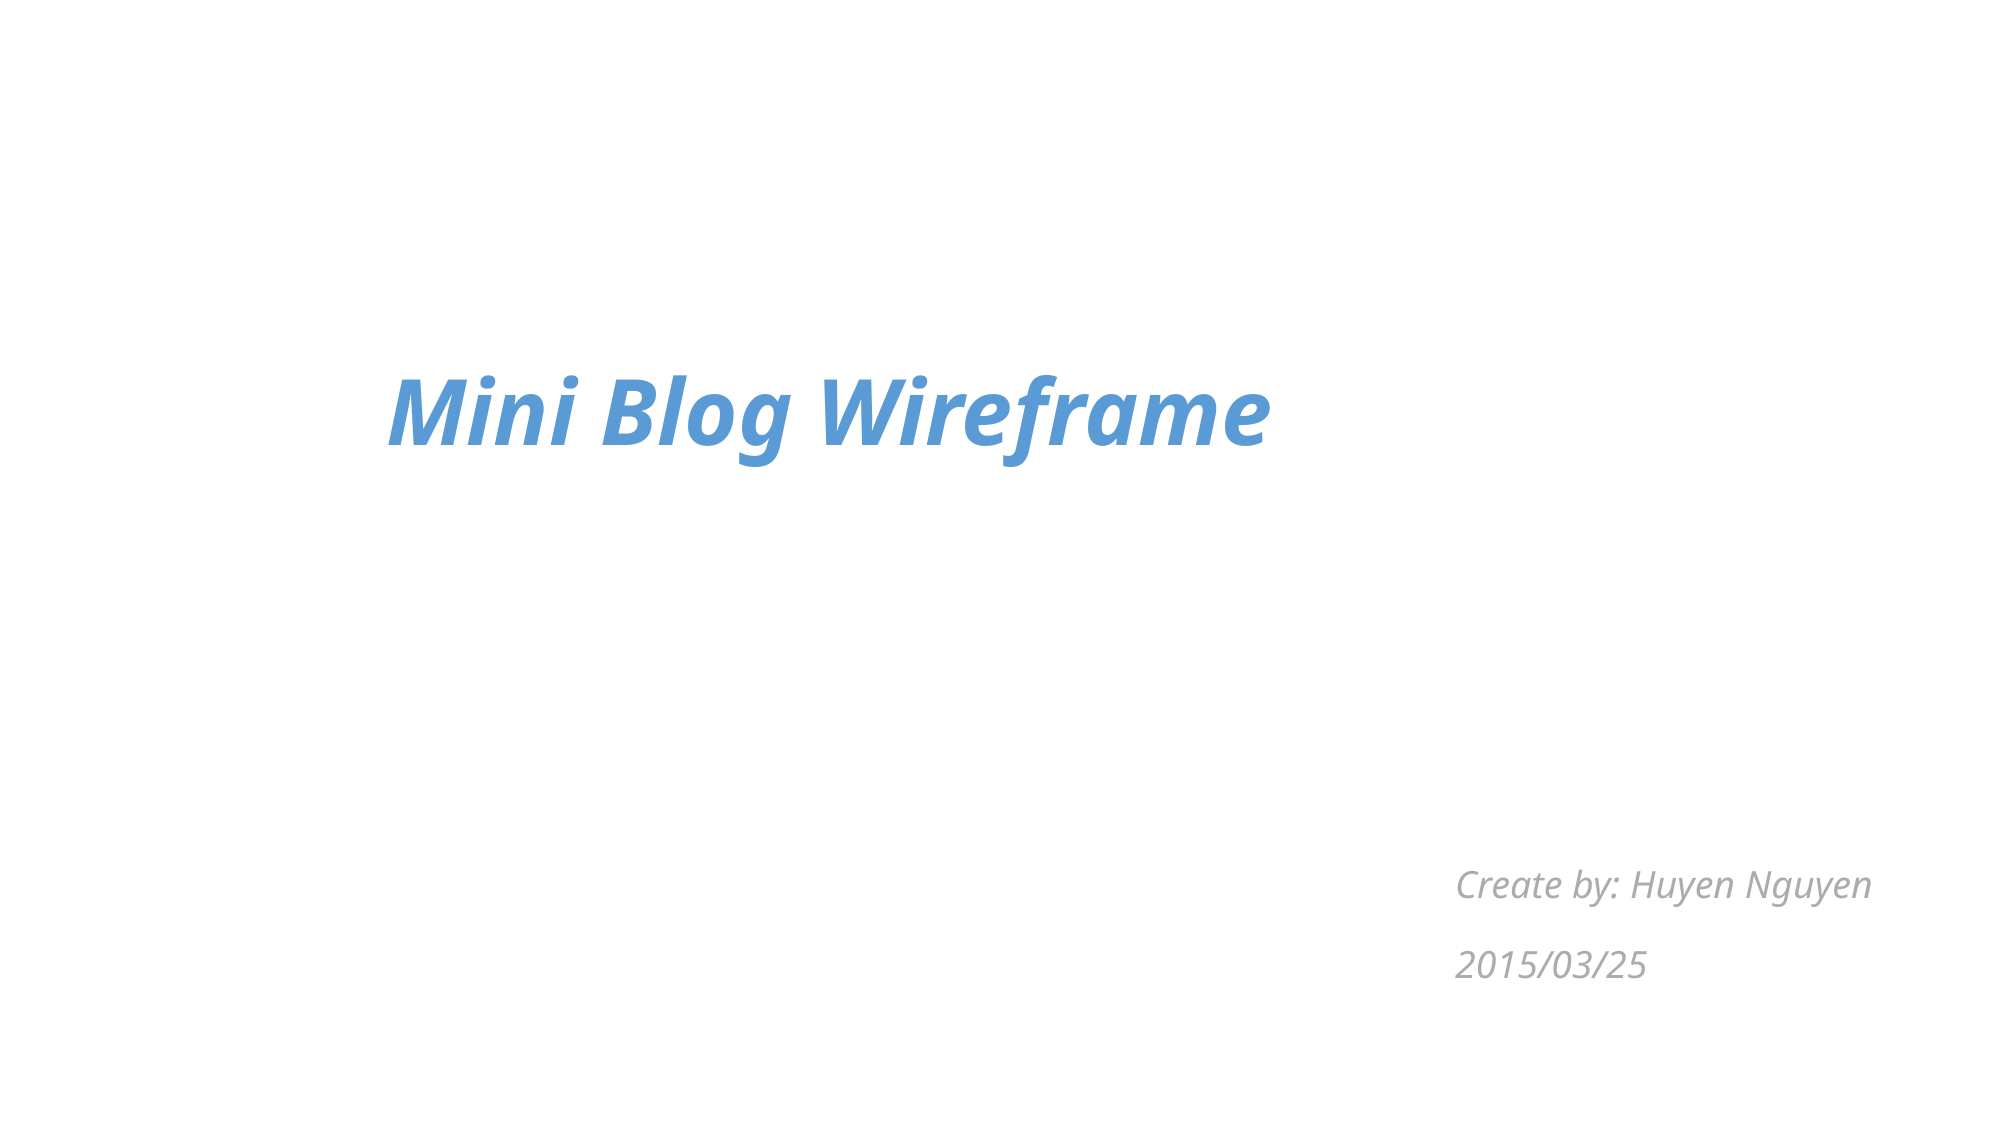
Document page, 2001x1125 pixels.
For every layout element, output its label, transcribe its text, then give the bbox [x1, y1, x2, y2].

text_box 2015/03/25 [1440, 933, 2000, 996]
text_box Mini Blog Wireframe [347, 346, 1566, 471]
text_box Create by: Huyen Nguyen [1440, 853, 2000, 916]
